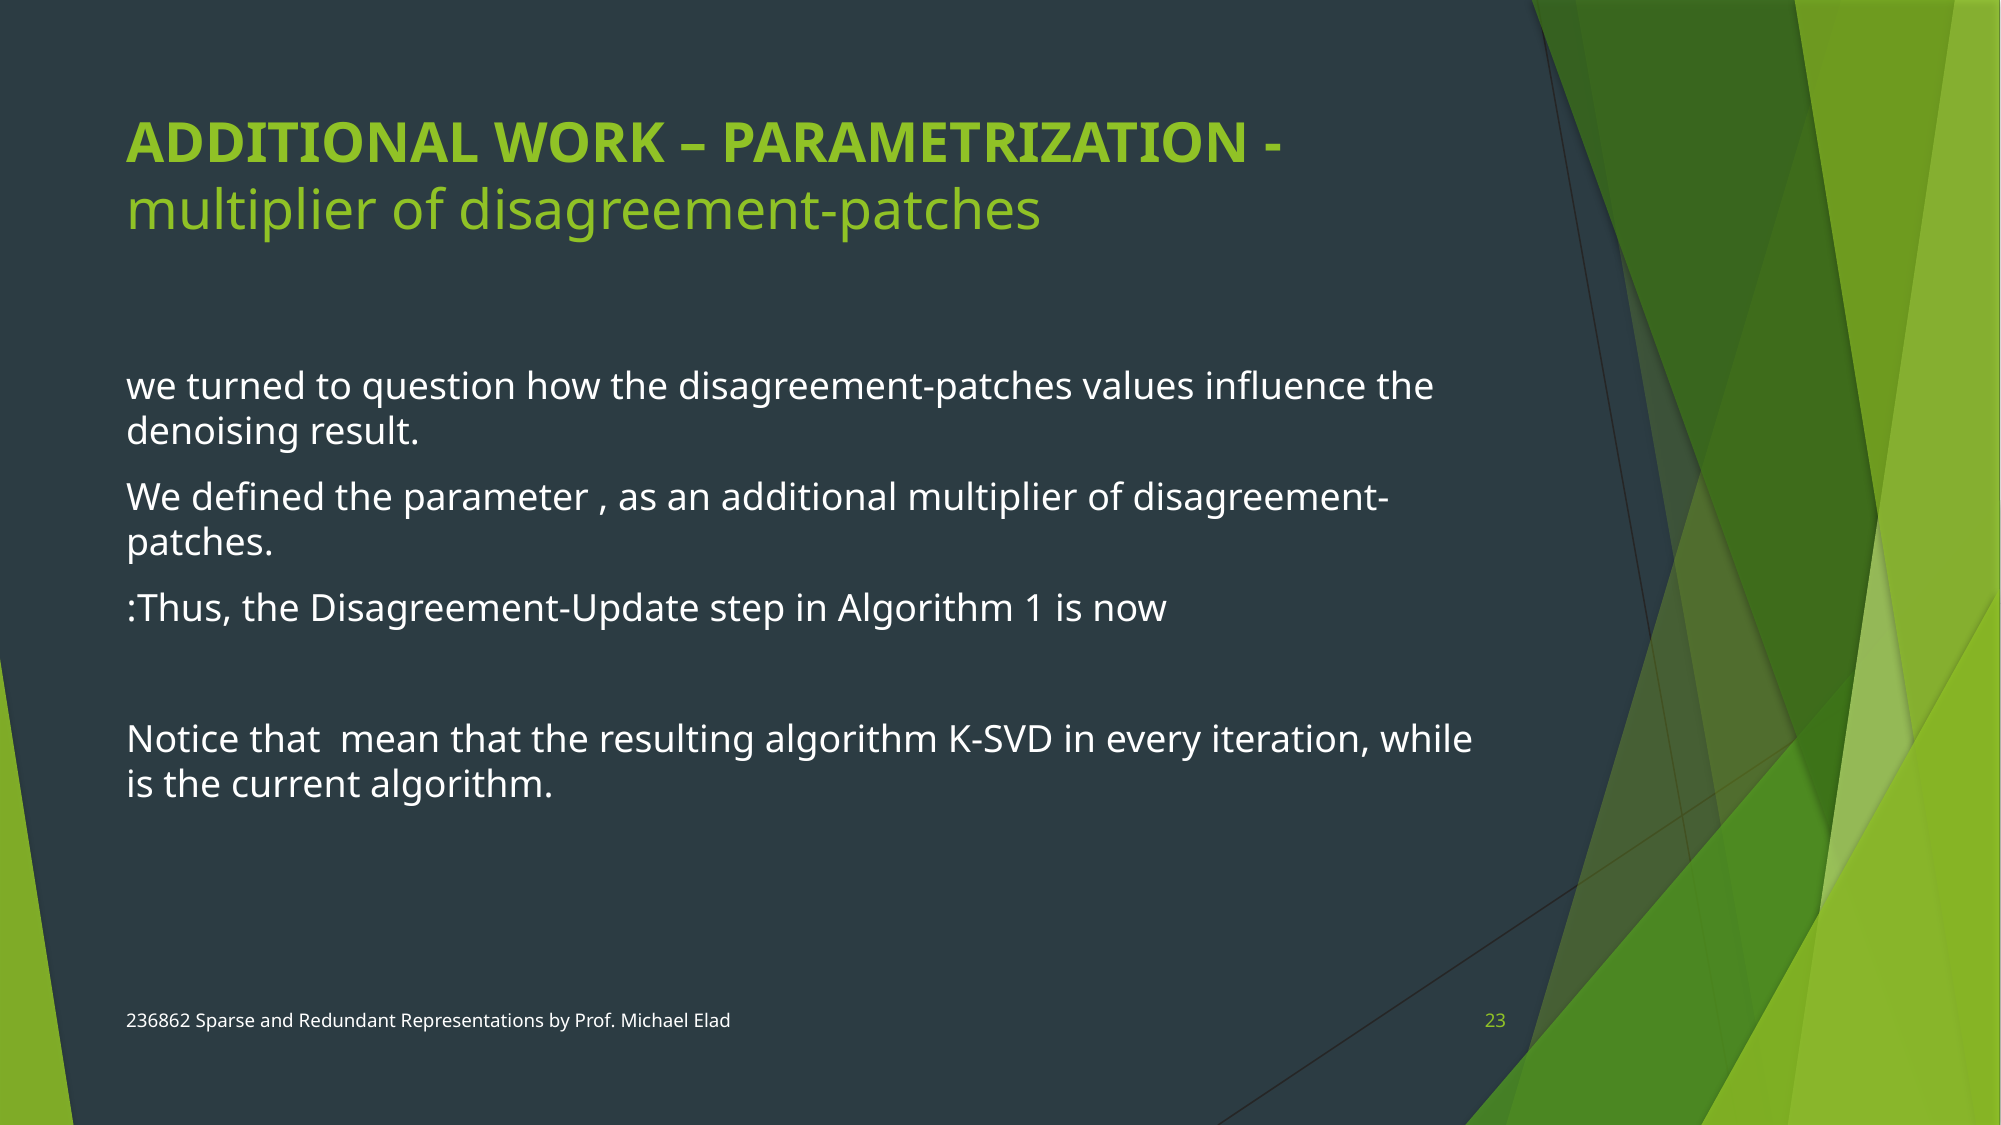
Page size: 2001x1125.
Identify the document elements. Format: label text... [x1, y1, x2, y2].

footer 236862 Sparse and Redundant Representations by Prof. Michael Elad [111, 991, 1145, 1051]
title ADDITIONAL WORK – PARAMETRIZATION - multiplier of disagreement-patches [111, 99, 1522, 317]
slide_number 23 [1409, 991, 1522, 1051]
